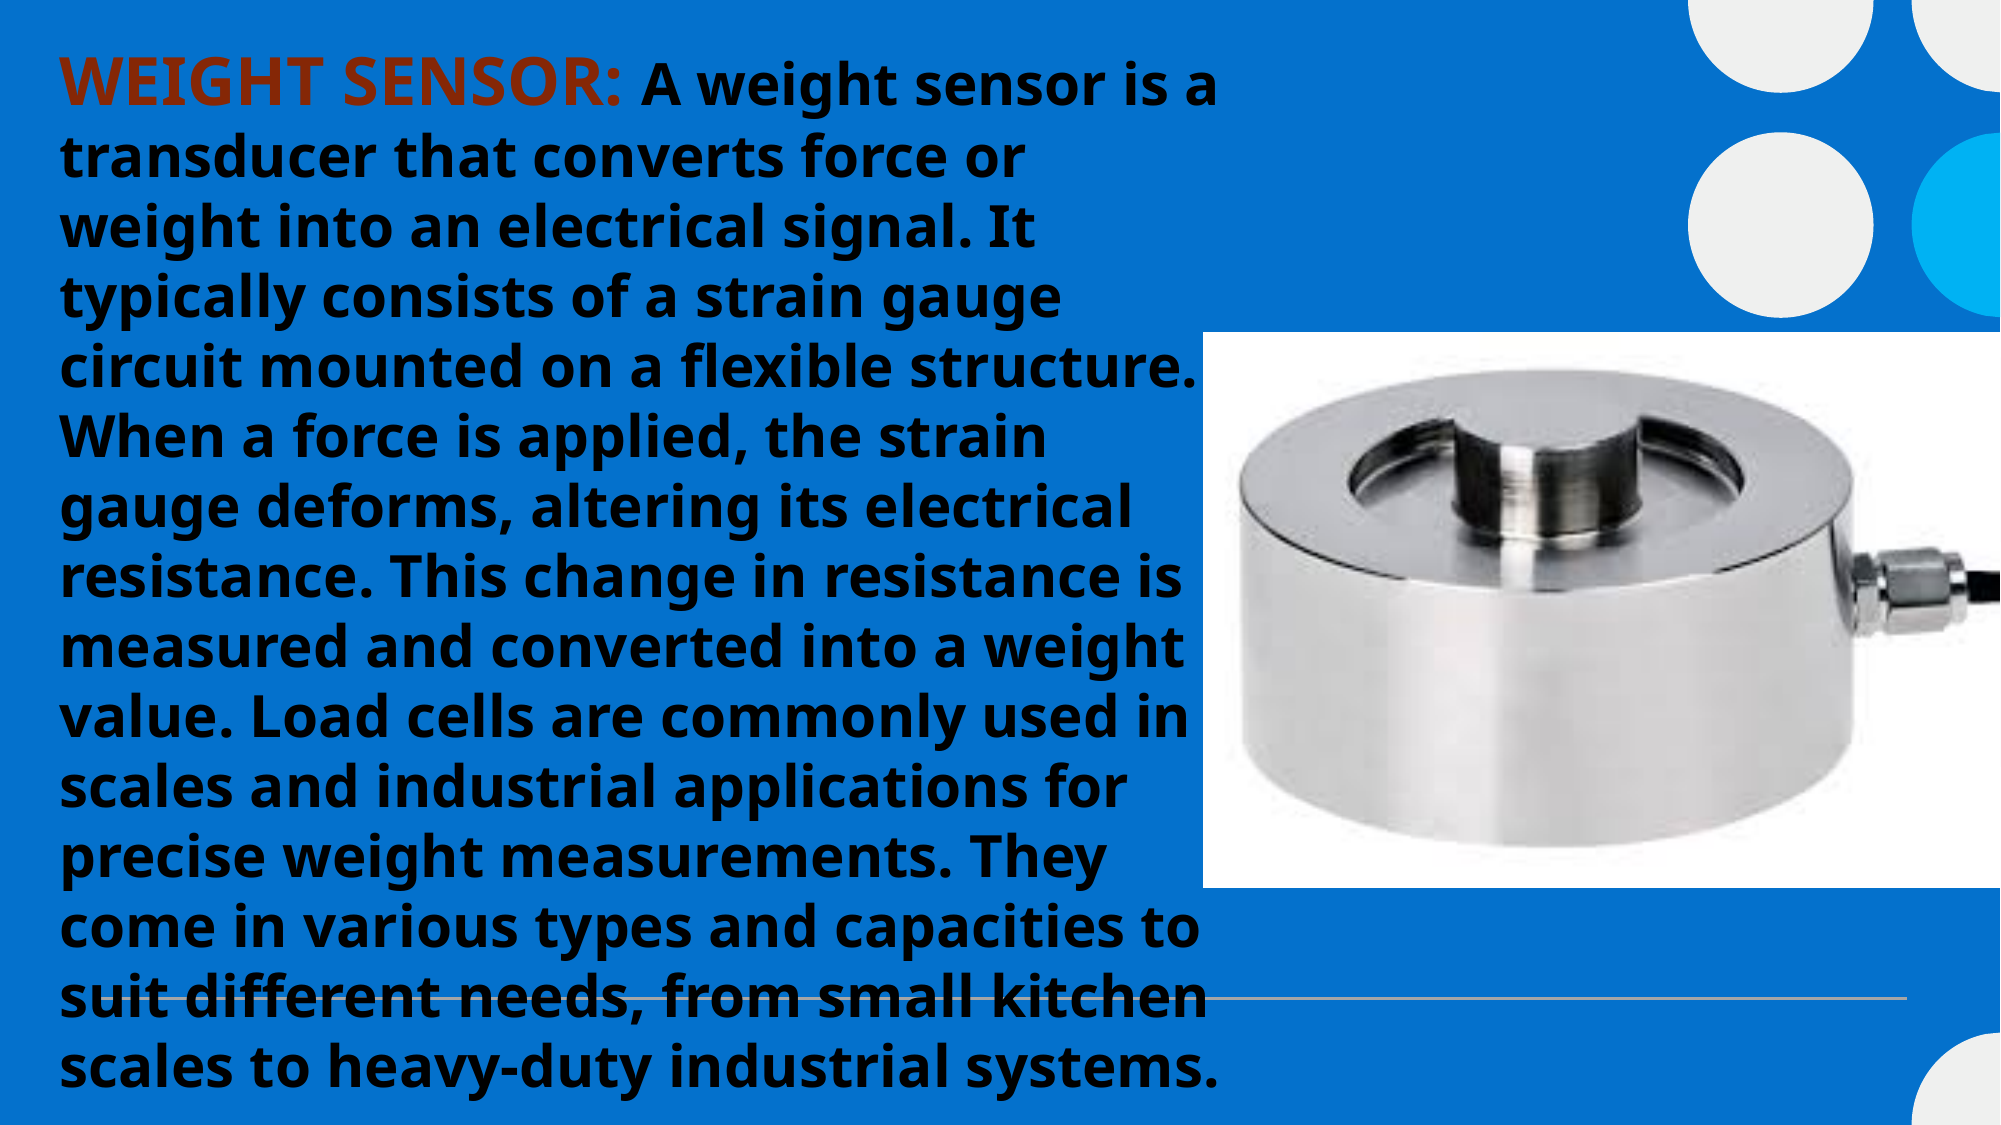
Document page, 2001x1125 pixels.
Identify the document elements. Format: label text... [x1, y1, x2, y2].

title WEIGHT SENSOR: A weight sensor is a transducer that converts force or weight into an electrical signal. It typically consists of a strain gauge circuit mounted on a flexible structure. When a force is applied, the strain gauge deforms, altering its electrical resistance. This change in resistance is measured and converted into a weight value. Load cells are commonly used in scales and industrial applications for precise weight measurements. They come in various types and capacities to suit different needs, from small kitchen scales to heavy-duty industrial systems. [44, 31, 1248, 891]
picture [1203, 331, 2000, 888]
